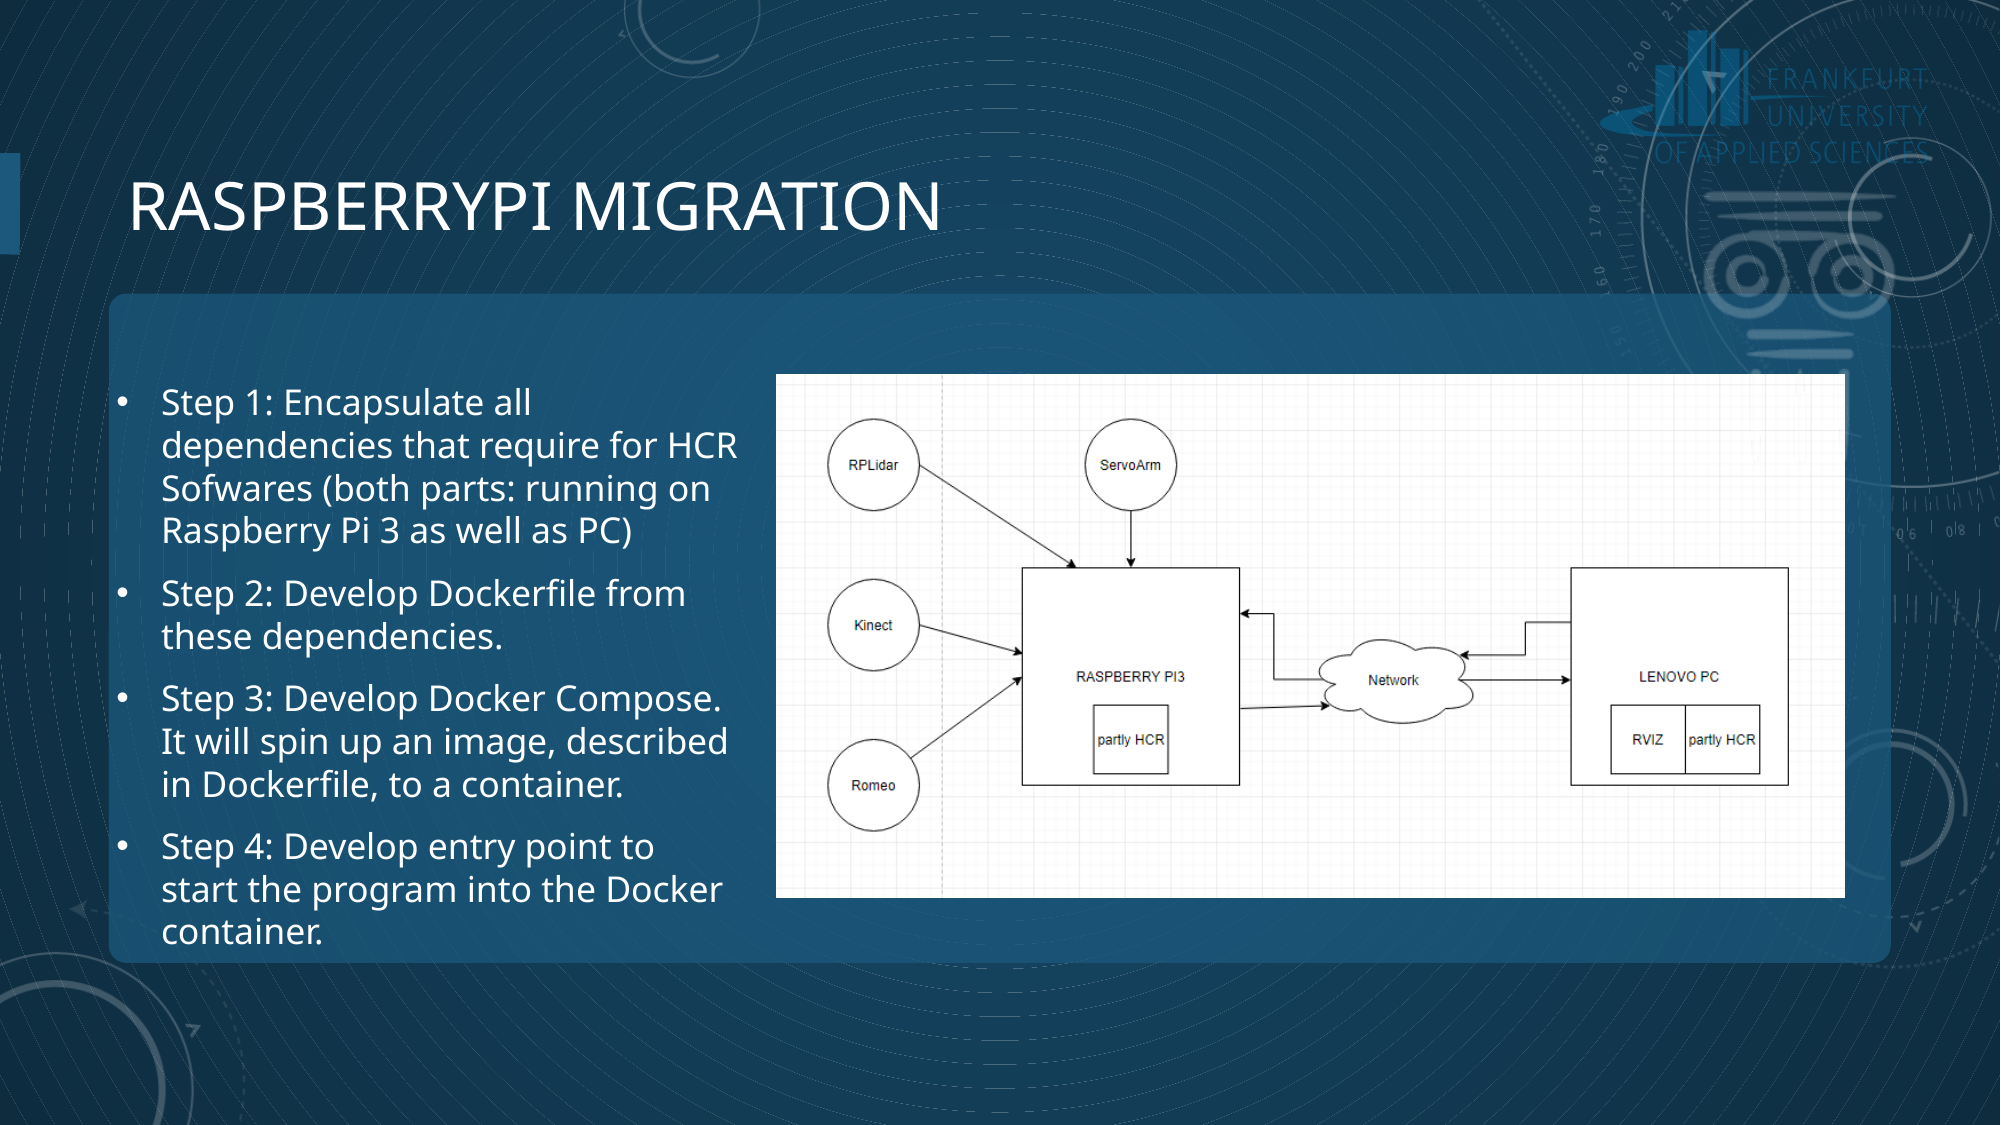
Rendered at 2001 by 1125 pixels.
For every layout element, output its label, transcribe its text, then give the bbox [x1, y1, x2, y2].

title RaspberryPi Migration [112, 99, 1638, 307]
list Step 1: Encapsulate all dependencies that require for HCR Sofwares (both parts: running on Raspberry Pi 3 as well as PC) Step 2: Develop Dockerfile from these dependencies. Step 3: Develop Docker Compose. It will spin up an image, described in Dockerfile, to a container. Step 4: Develop entry point to start the program into the Docker container. [99, 370, 756, 1018]
picture [0, 0, 2000, 1125]
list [776, 374, 1845, 898]
